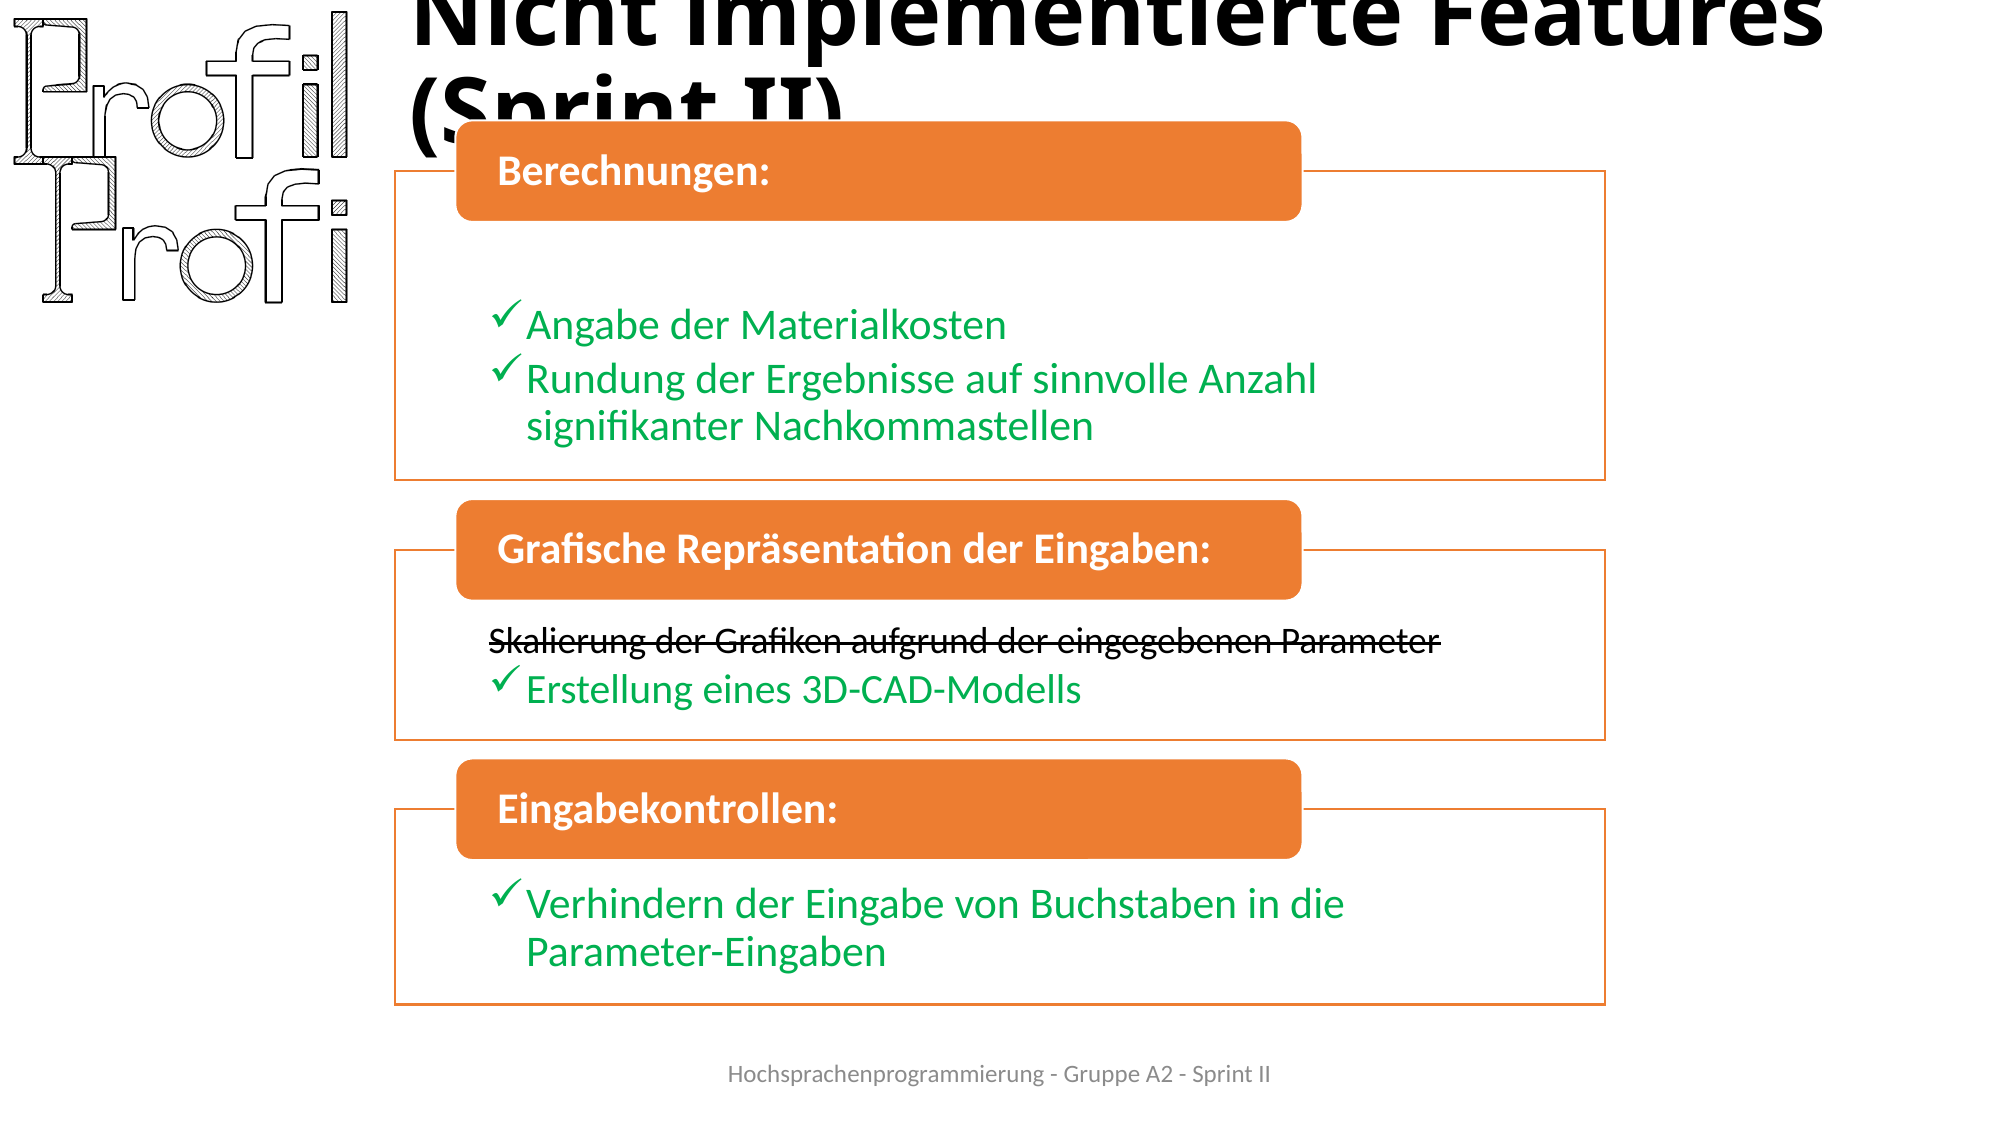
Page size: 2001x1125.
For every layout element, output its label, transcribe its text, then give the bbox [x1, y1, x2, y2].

footer Hochsprachenprogrammierung - Gruppe A2 - Sprint II [662, 1042, 1338, 1103]
picture [0, 0, 371, 319]
title Nicht implementierte Features (Sprint II) [394, 0, 2000, 174]
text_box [394, 111, 1606, 1014]
